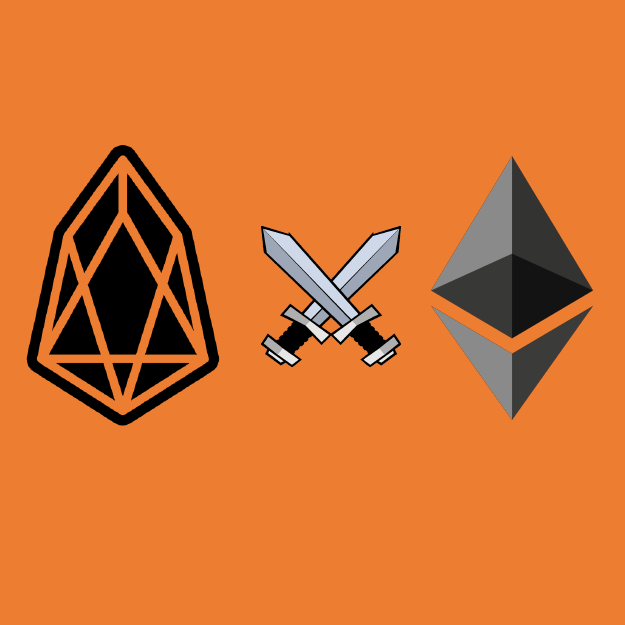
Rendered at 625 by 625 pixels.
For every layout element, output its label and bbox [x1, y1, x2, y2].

picture [0, 129, 625, 441]
